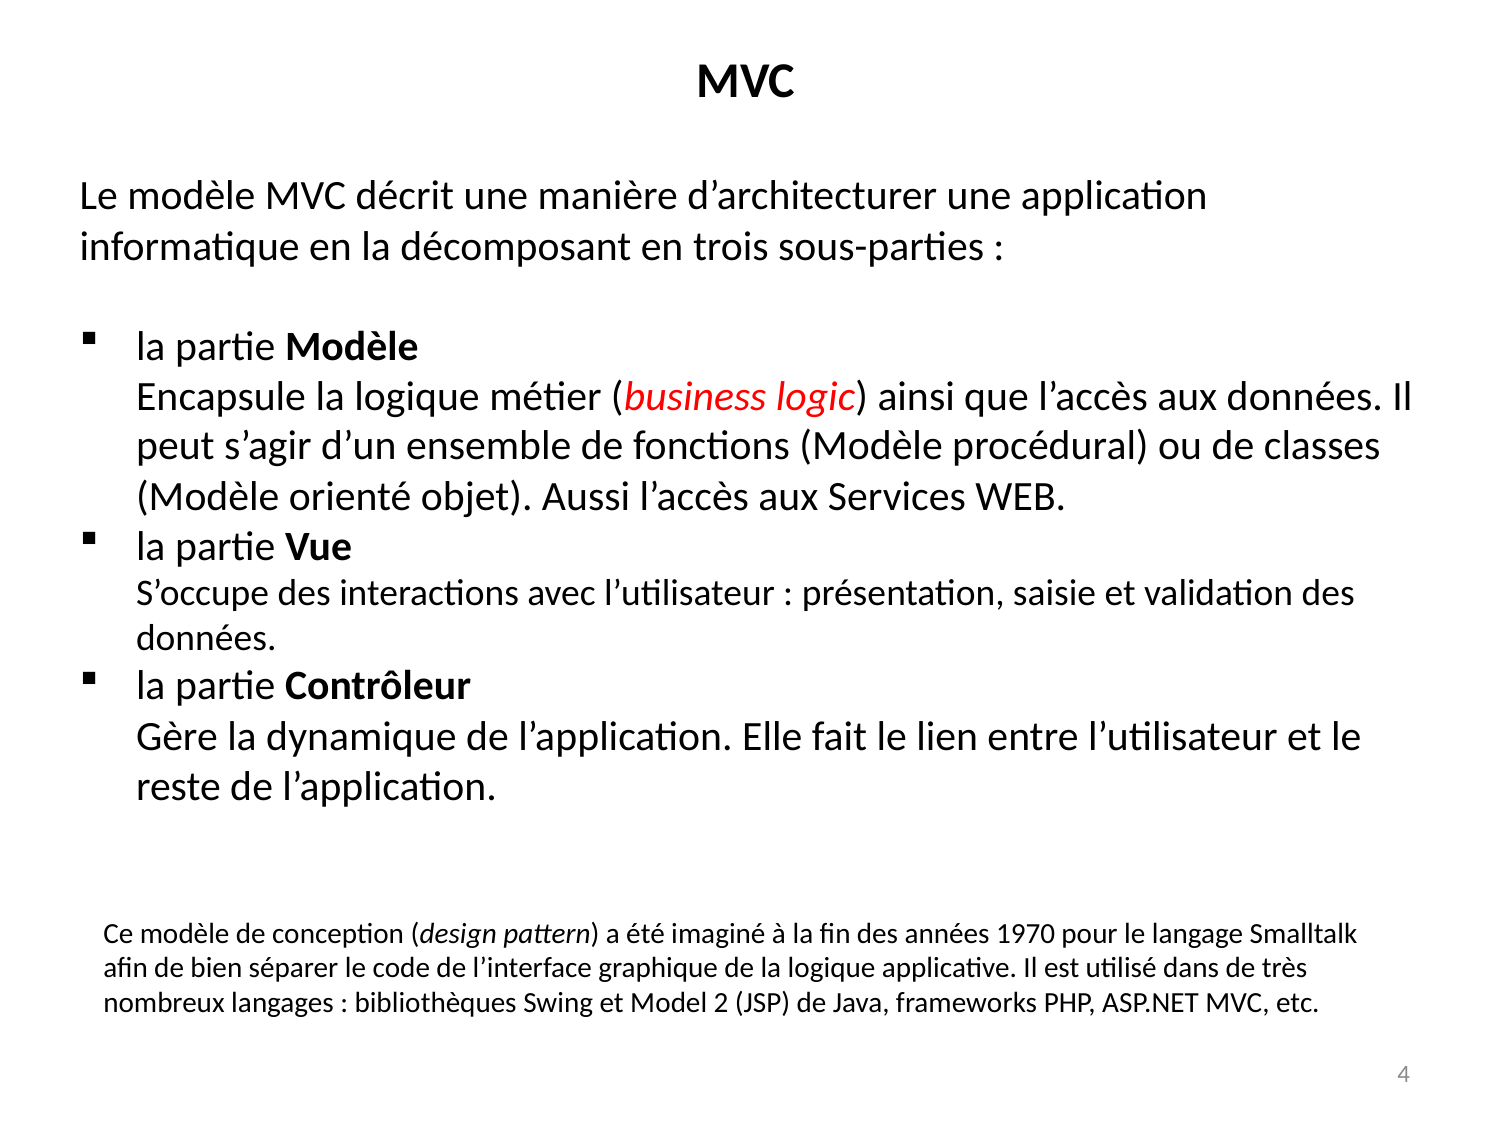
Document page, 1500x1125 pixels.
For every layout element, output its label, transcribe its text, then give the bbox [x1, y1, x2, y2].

text_box Ce modèle de conception (design pattern) a été imaginé à la fin des années 1970 pour le langage Smalltalk afin de bien séparer le code de l’interface graphique de la logique applicative. Il est utilisé dans de très nombreux langages : bibliothèques Swing et Model 2 (JSP) de Java, frameworks PHP, ASP.NET MVC, etc. [88, 906, 1424, 1027]
text_box MVC [43, 39, 1449, 115]
text_box Le modèle MVC décrit une manière d’architecturer une application informatique en la décomposant en trois sous-parties : la partie Modèle Encapsule la logique métier (business logic) ainsi que l’accès aux données. Il peut s’agir d’un ensemble de fonctions (Modèle procédural) ou de classes (Modèle orienté objet). Aussi l’accès aux Services WEB. la partie Vue S’occupe des interactions avec l’utilisateur : présentation, saisie et validation des données. la partie Contrôleur Gère la dynamique de l’application. Elle fait le lien entre l’utilisateur et le reste de l’application. [64, 160, 1442, 866]
slide_number 4 [1074, 1042, 1425, 1103]
